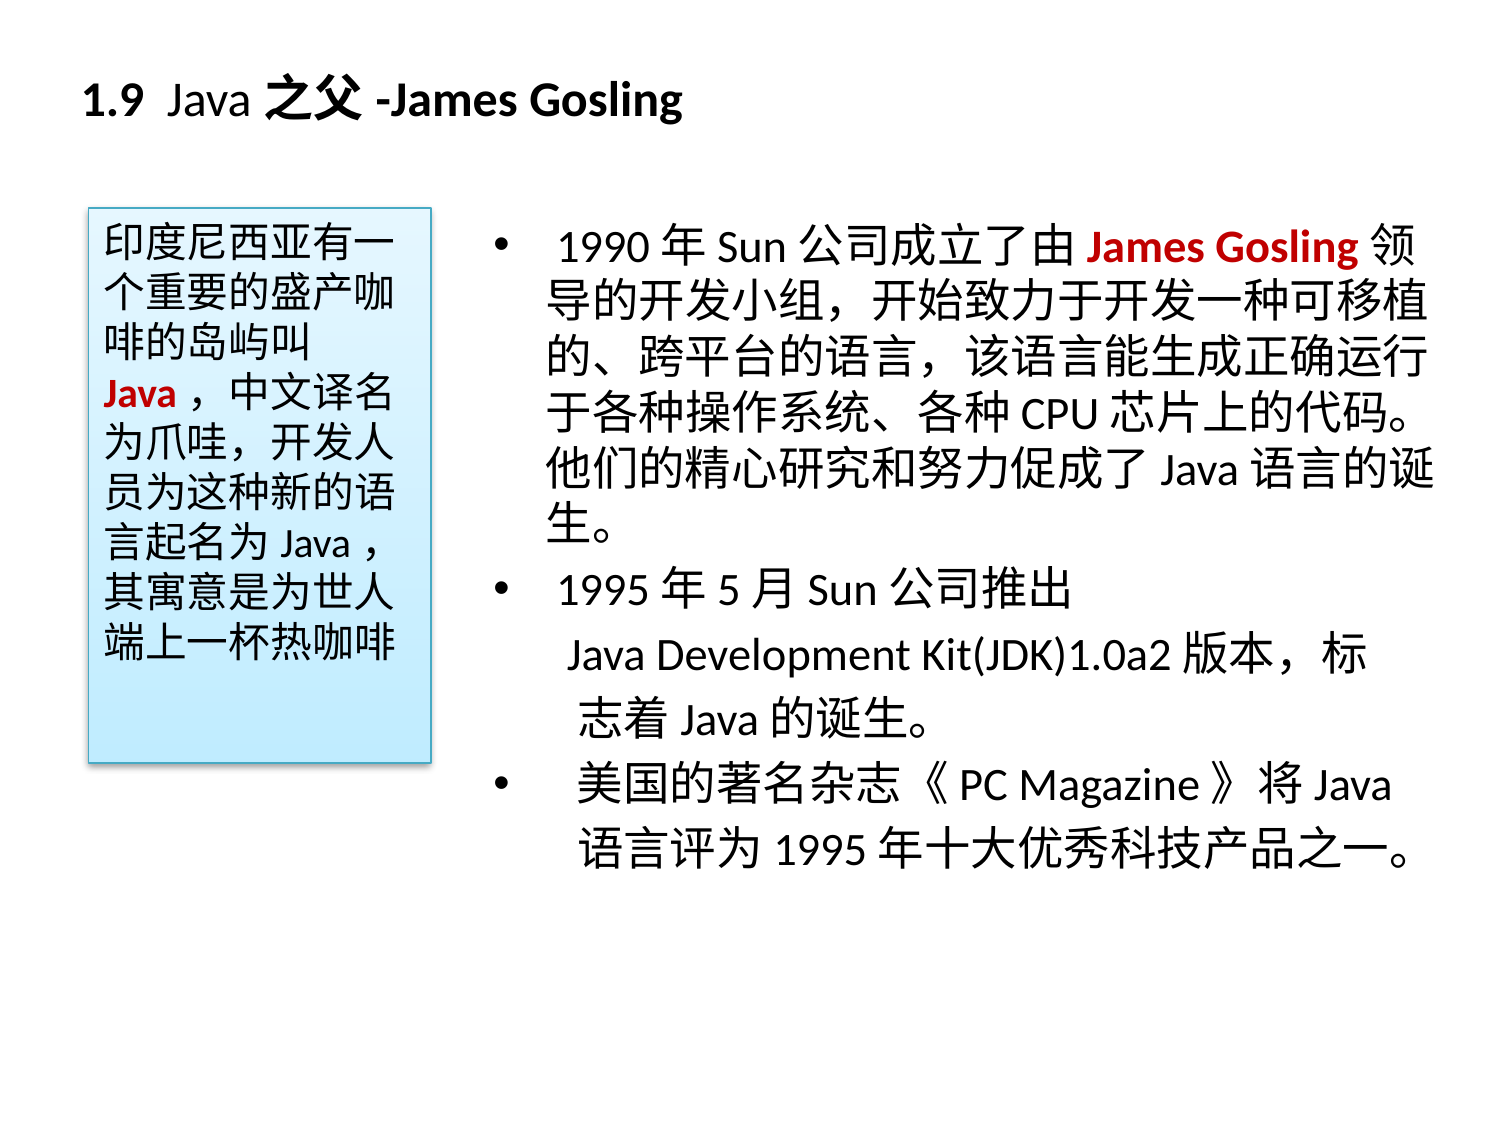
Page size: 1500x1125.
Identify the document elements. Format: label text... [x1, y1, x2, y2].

title 1.9 Java之父-James Gosling [65, 3, 859, 194]
list 印度尼西亚有一个重要的盛产咖啡的岛屿叫Java，中文译名为爪哇，开发人员为这种新的语言起名为Java，其寓意是为世人端上一杯热咖啡 [88, 207, 432, 764]
list 1990年Sun公司成立了由James Gosling领导的开发小组，开始致力于开发一种可移植的、跨平台的语言，该语言能生成正确运行于各种操作系统、各种CPU芯片上的代码。他们的精心研究和努力促成了Java语言的诞生。 1995年5月Sun公司推出 Java Development Kit(JDK)1.0a2版本，标 志着Java的诞生。 美国的著名杂志《PC Magazine》将Java 语言评为1995年十大优秀科技产品之一。 [478, 208, 1459, 888]
